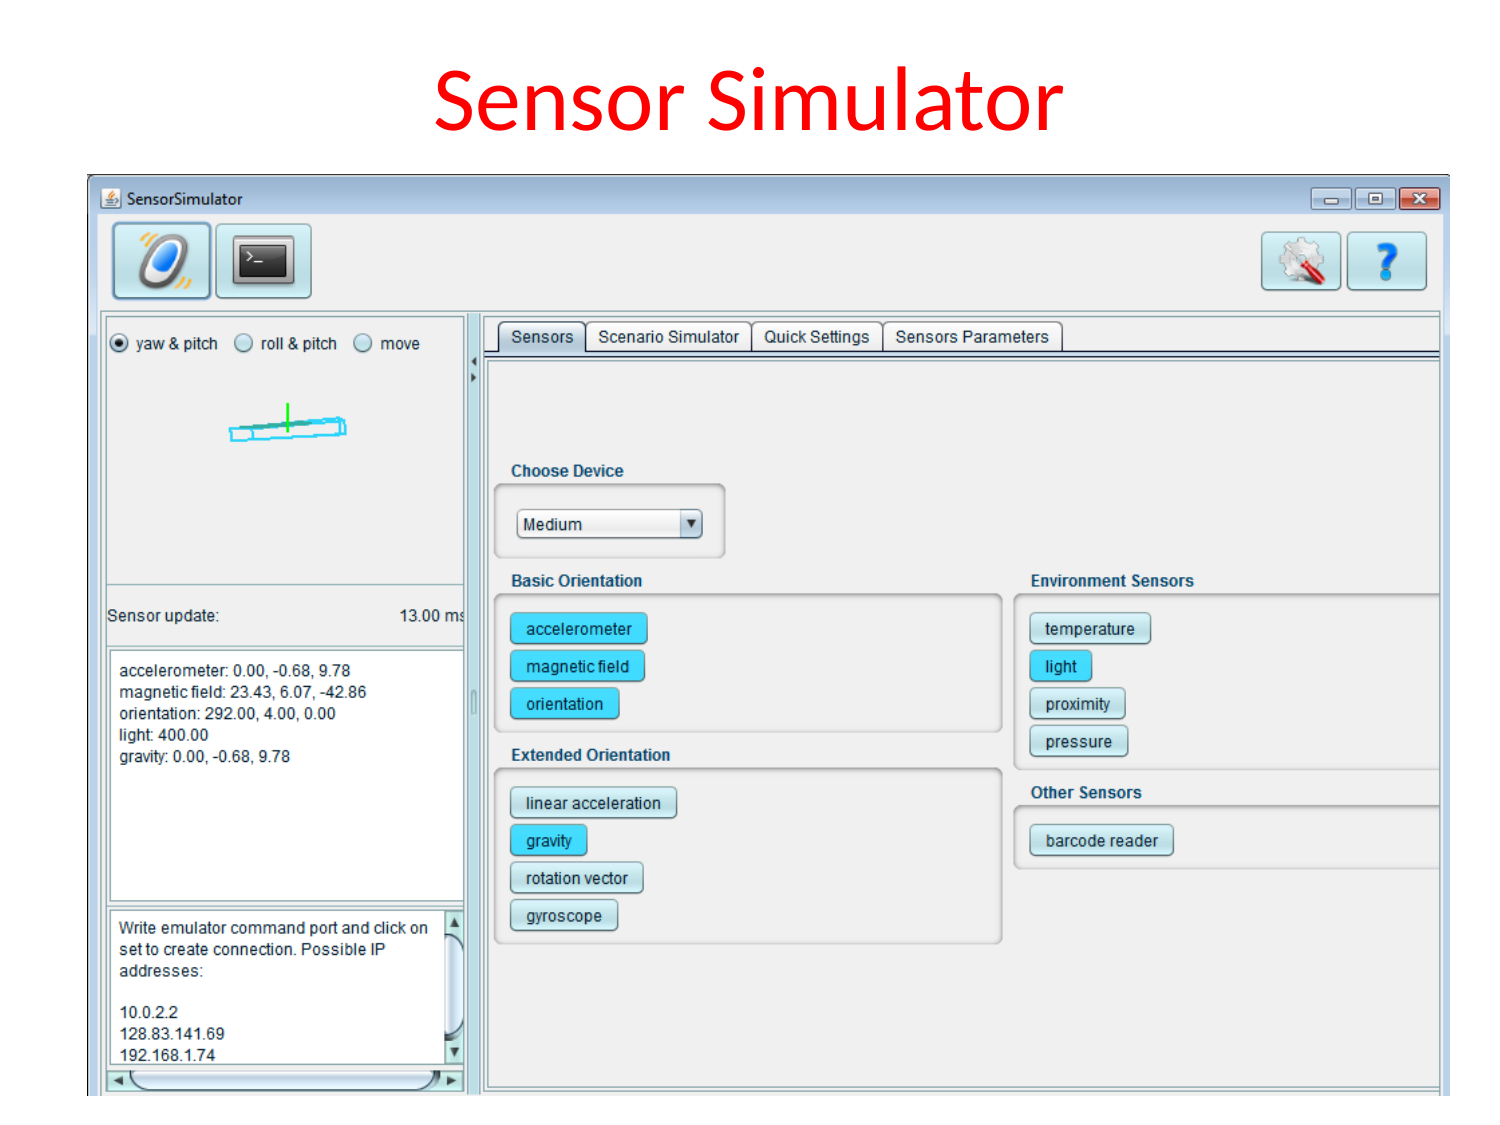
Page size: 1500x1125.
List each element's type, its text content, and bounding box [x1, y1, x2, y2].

picture [87, 174, 1451, 1097]
title Sensor Simulator [75, 0, 1425, 188]
